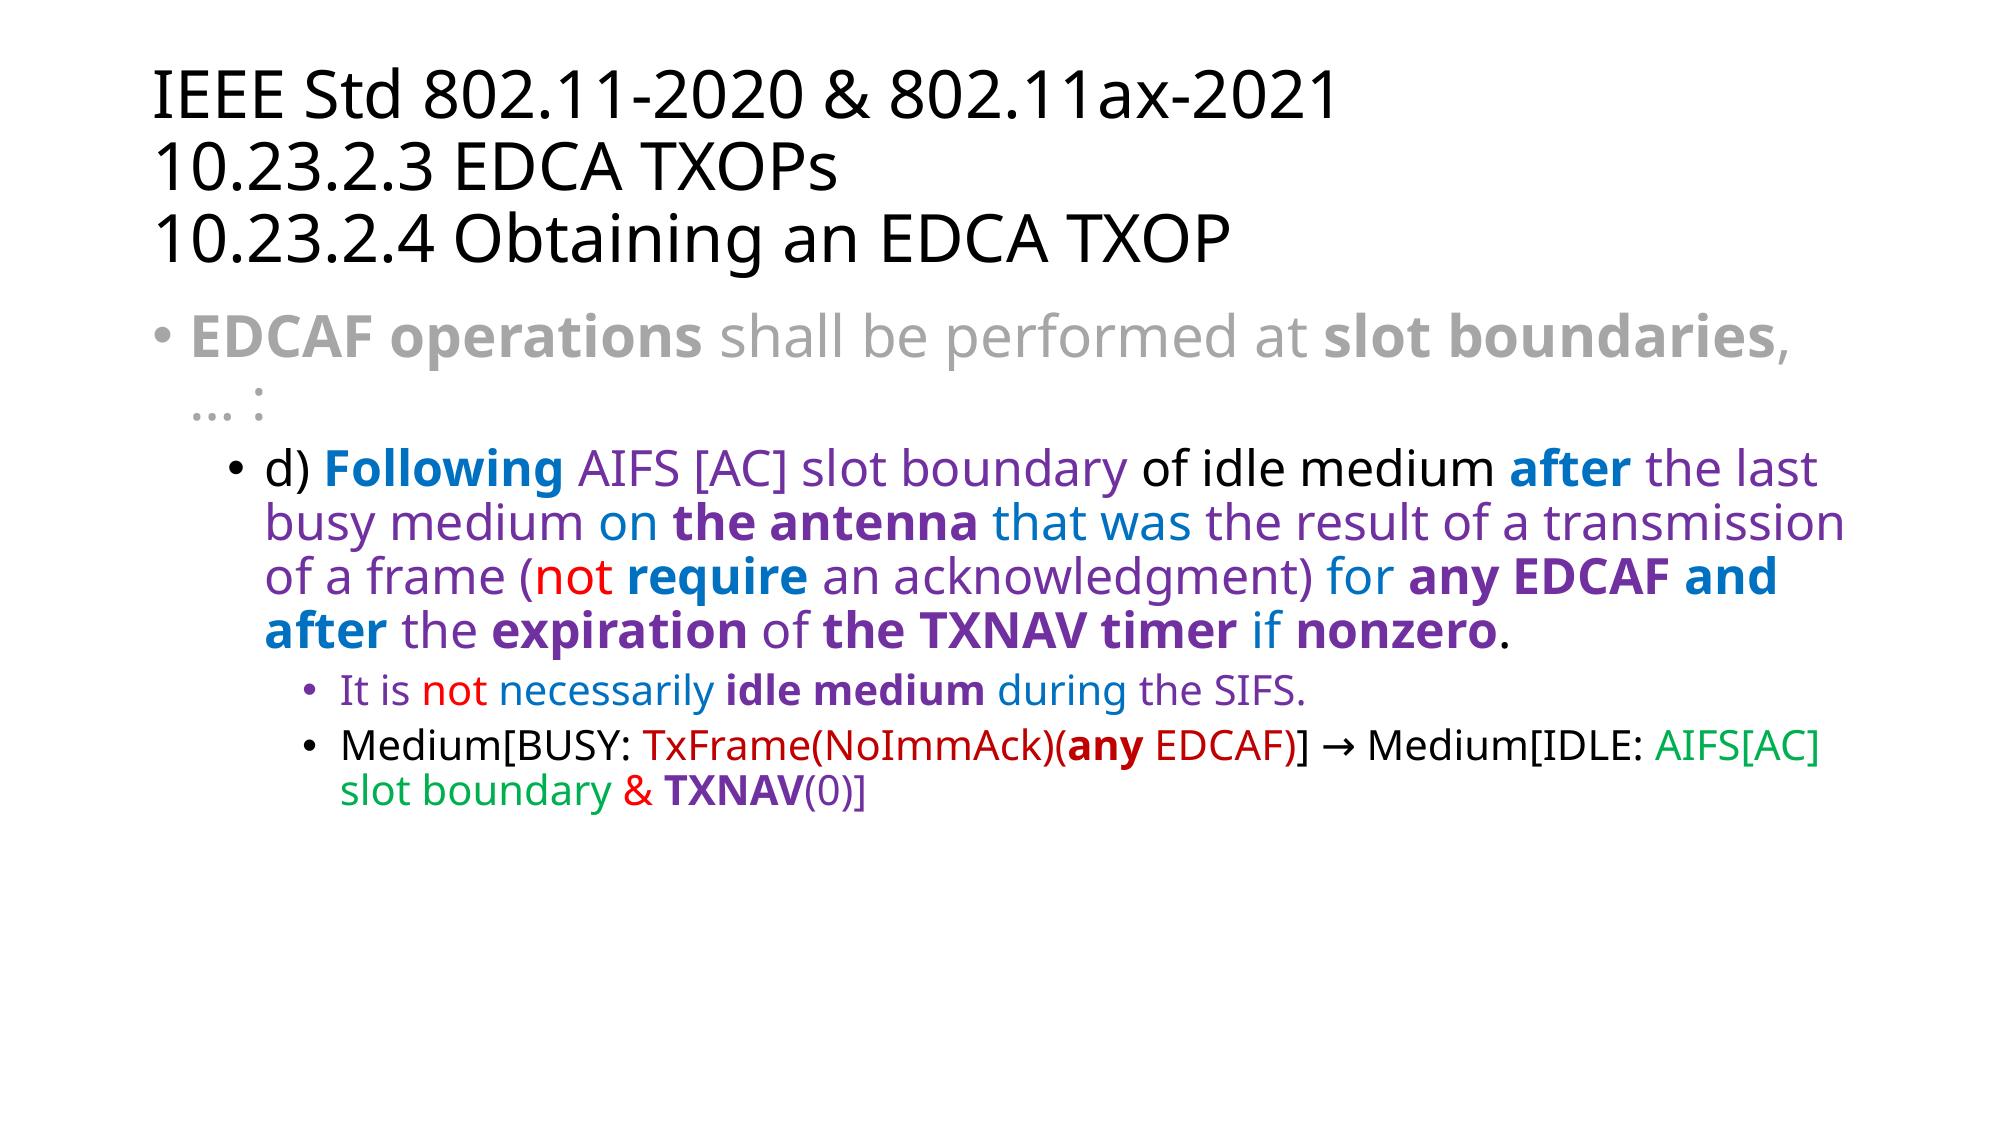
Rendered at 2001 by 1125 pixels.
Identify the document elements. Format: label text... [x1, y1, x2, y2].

title IEEE Std 802.11-2020 & 802.11ax-2021 10.23.2.3 EDCA TXOPs 10.23.2.4 Obtaining an EDCA TXOP [137, 59, 1863, 278]
list EDCAF operations shall be performed at slot boundaries, … : d) Following AIFS [AC] slot boundary of idle medium after the last busy medium on the antenna that was the result of a transmission of a frame (not require an acknowledgment) for any EDCAF and after the expiration of the TXNAV timer if nonzero. It is not necessarily idle medium during the SIFS. Medium[BUSY: TxFrame(NoImmAck)(any EDCAF)] → Medium[IDLE: AIFS[AC] slot boundary & TXNAV(0)] [137, 299, 1863, 1014]
